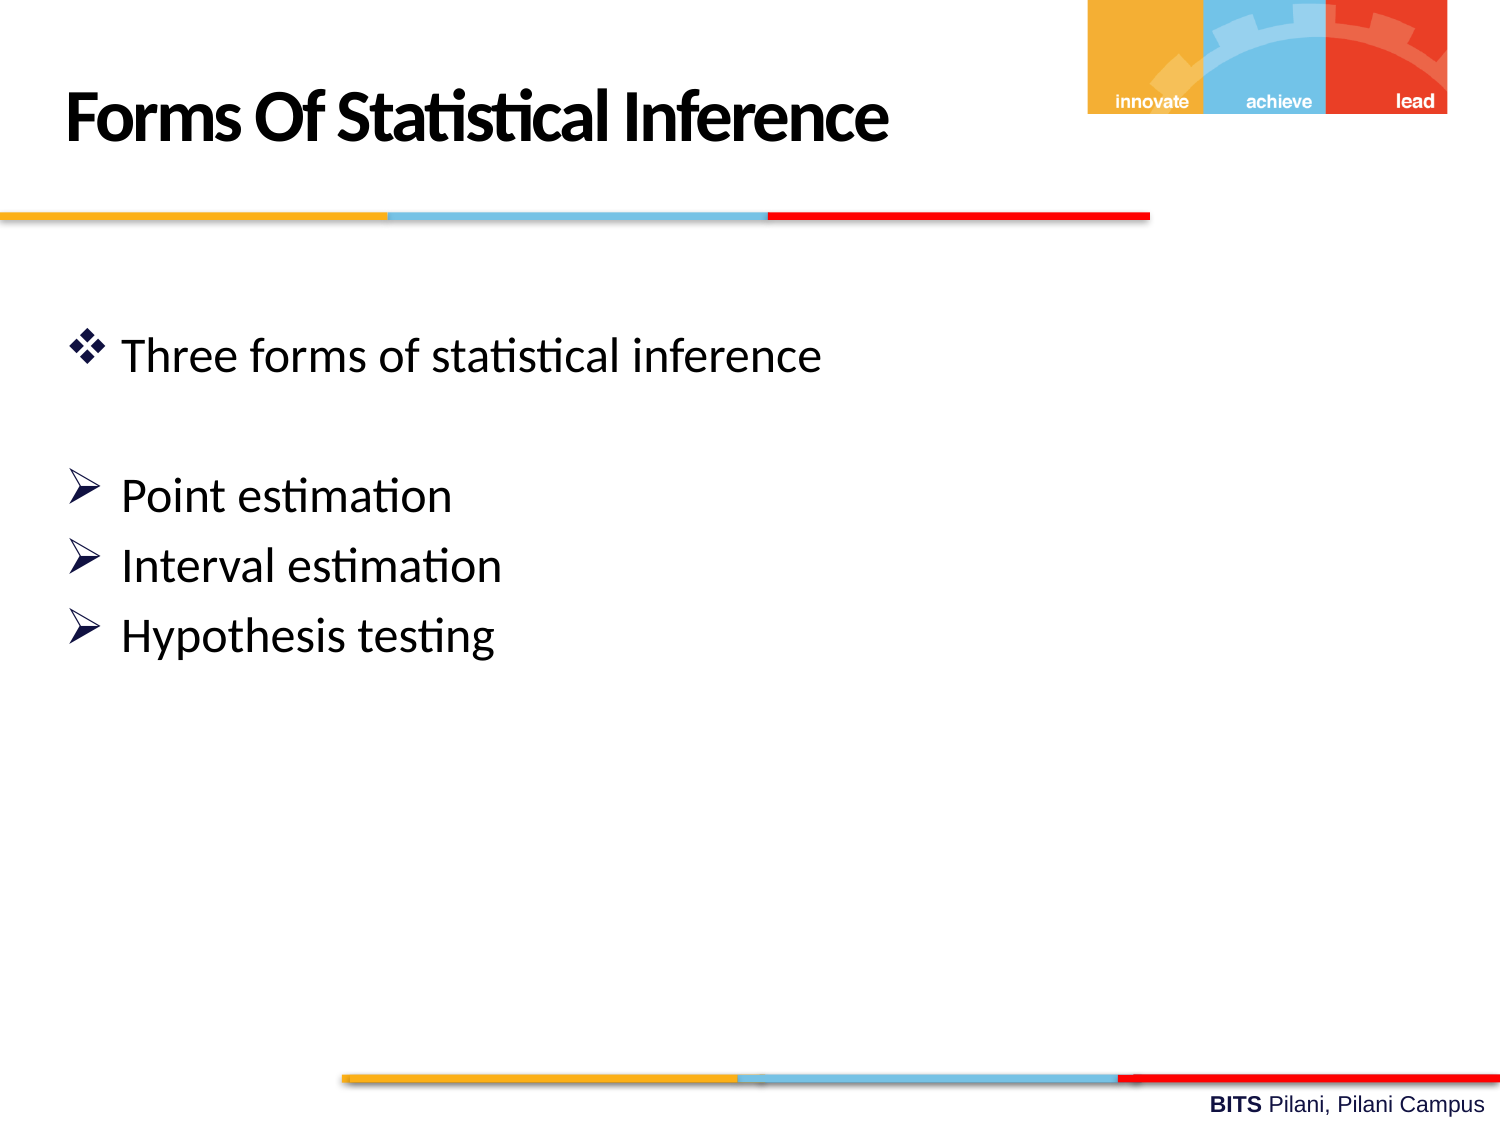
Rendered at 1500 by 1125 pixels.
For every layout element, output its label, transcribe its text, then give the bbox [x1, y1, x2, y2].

picture [1087, 0, 1448, 114]
list Three forms of statistical inference Point estimation Interval estimation Hypothesis testing [50, 245, 1400, 988]
list Forms Of Statistical Inference [50, 24, 1088, 213]
